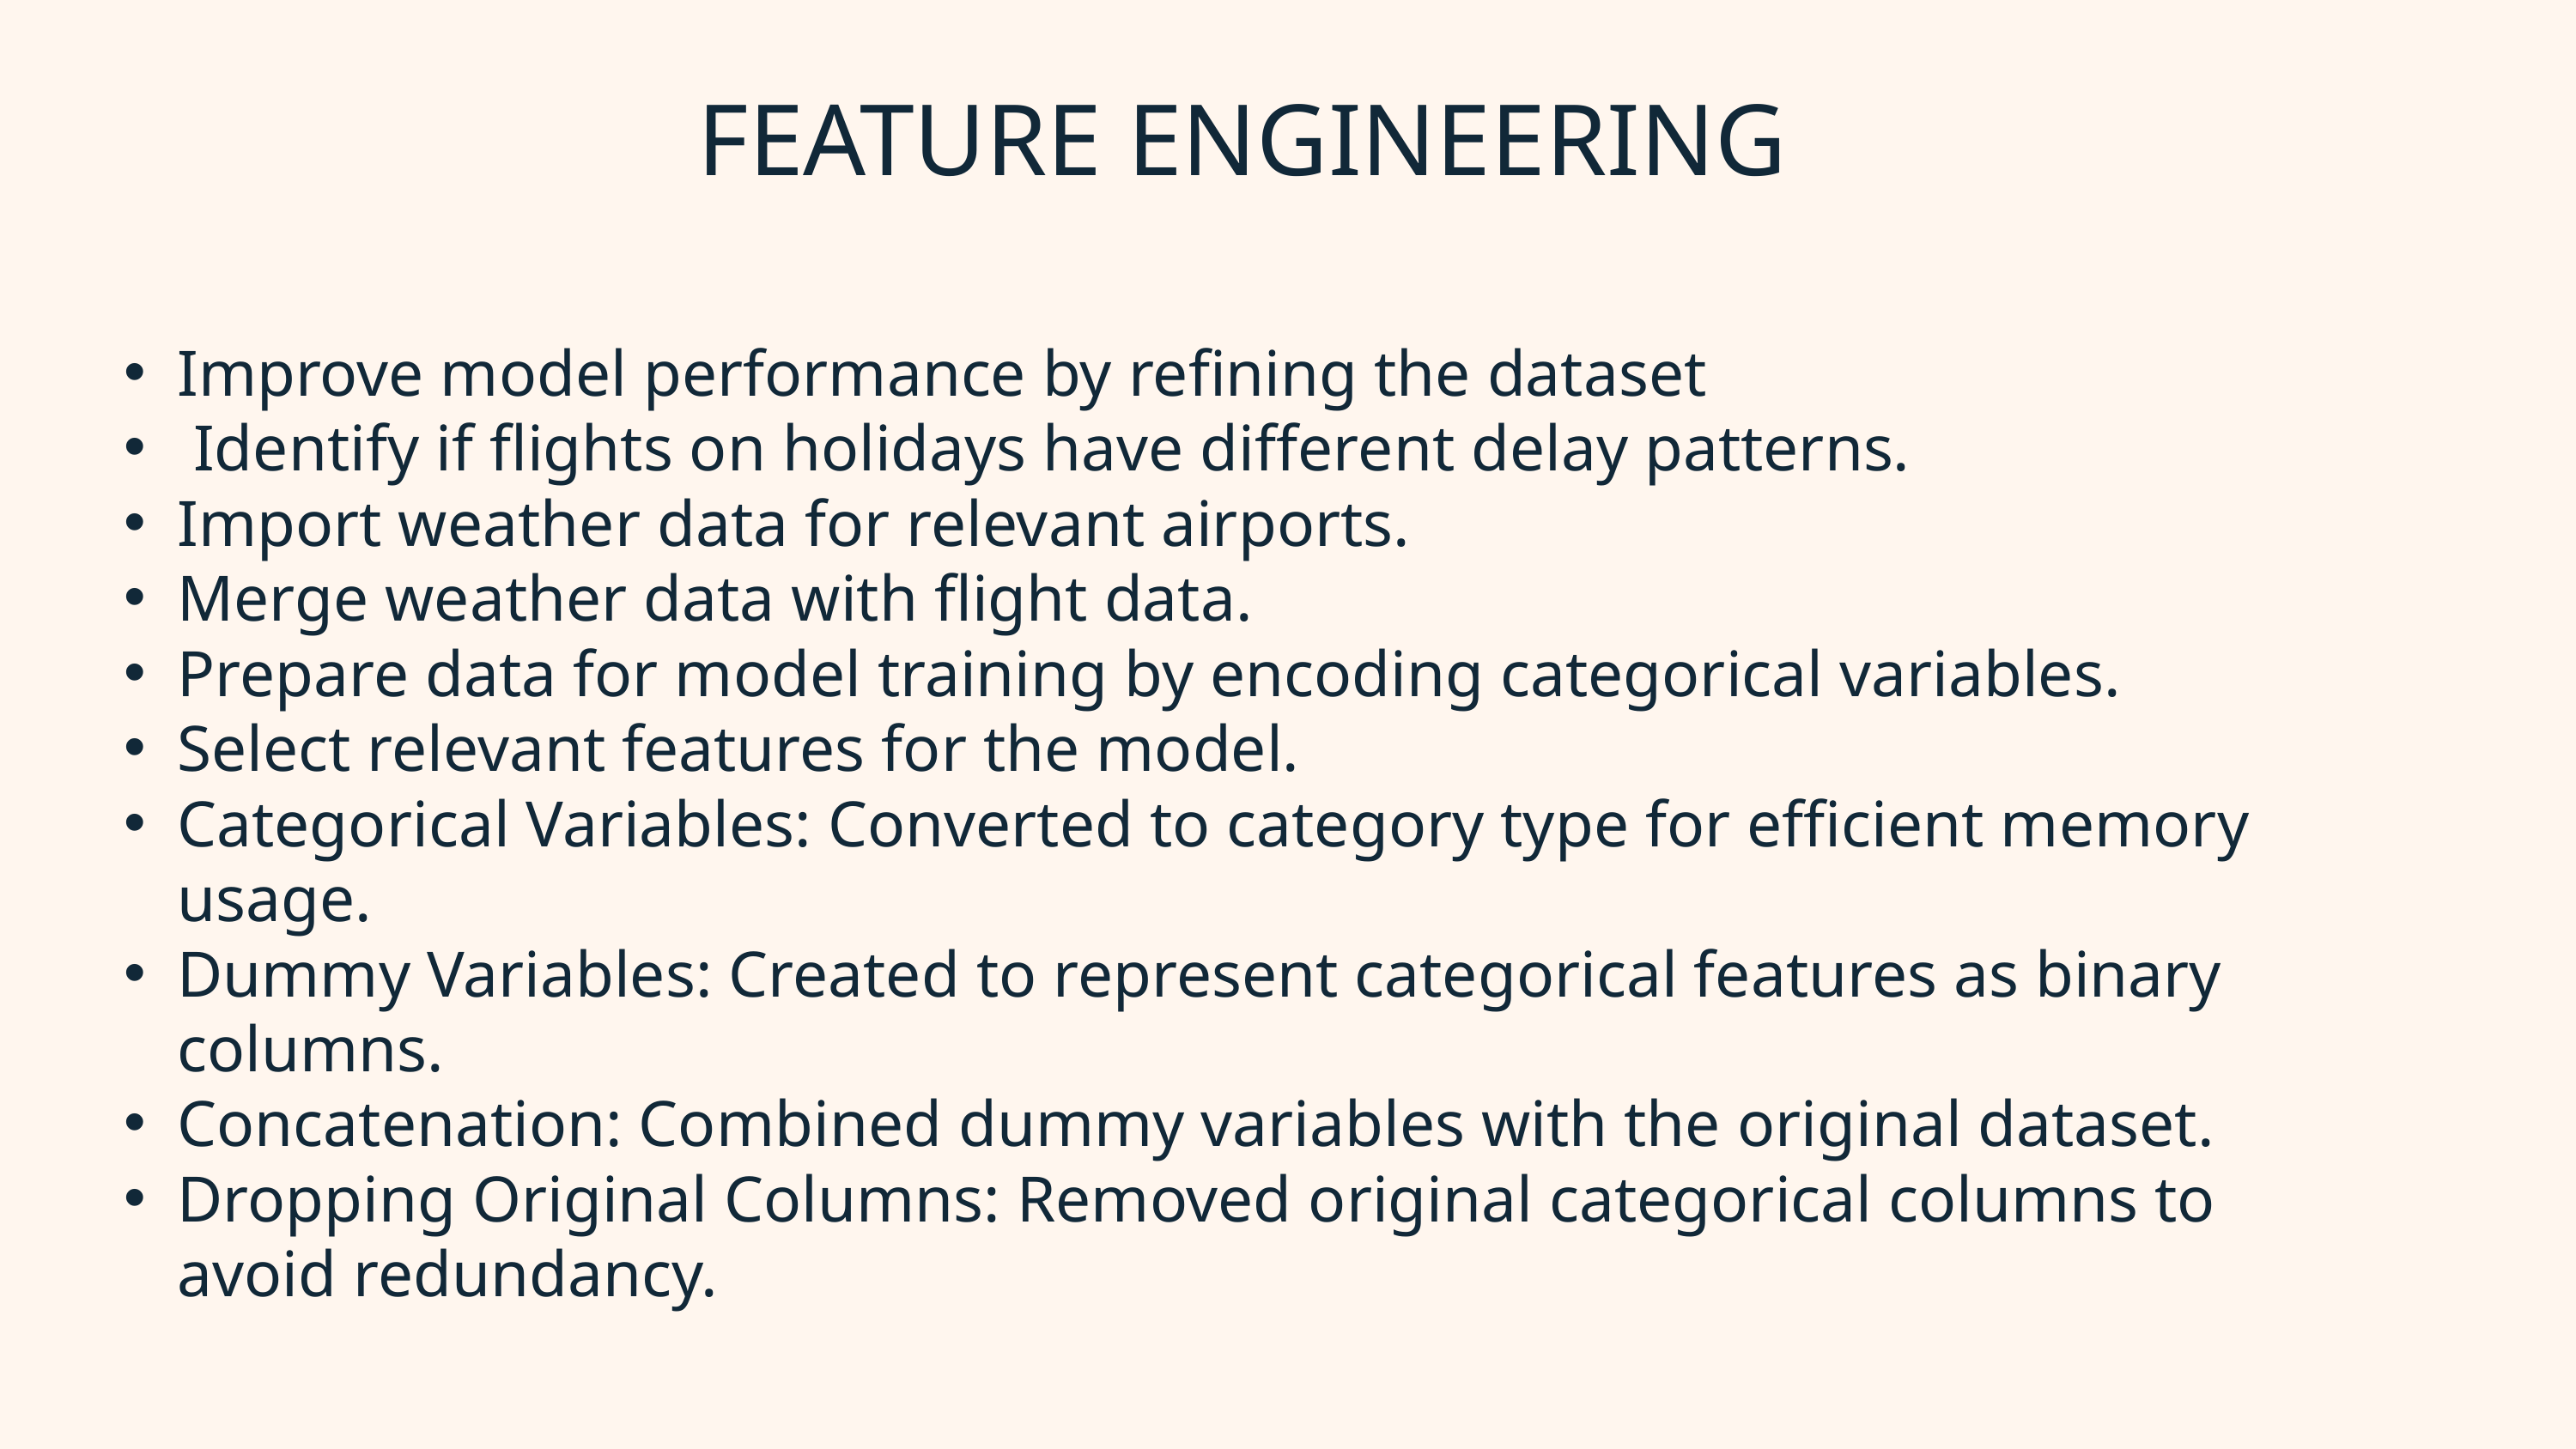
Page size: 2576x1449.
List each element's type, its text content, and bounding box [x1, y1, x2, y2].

text_box FEATURE ENGINEERING [600, 91, 1885, 196]
text_box Improve model performance by refining the dataset Identify if flights on holidays have different delay patterns. Import weather data for relevant airports. Merge weather data with flight data. Prepare data for model training by encoding categorical variables. Select relevant features for the model. Categorical Variables: Converted to category type for efficient memory usage. Dummy Variables: Created to represent categorical features as binary columns. Concatenation: Combined dummy variables with the original dataset. Dropping Original Columns: Removed original categorical columns to avoid redundancy. [70, 333, 2364, 1449]
